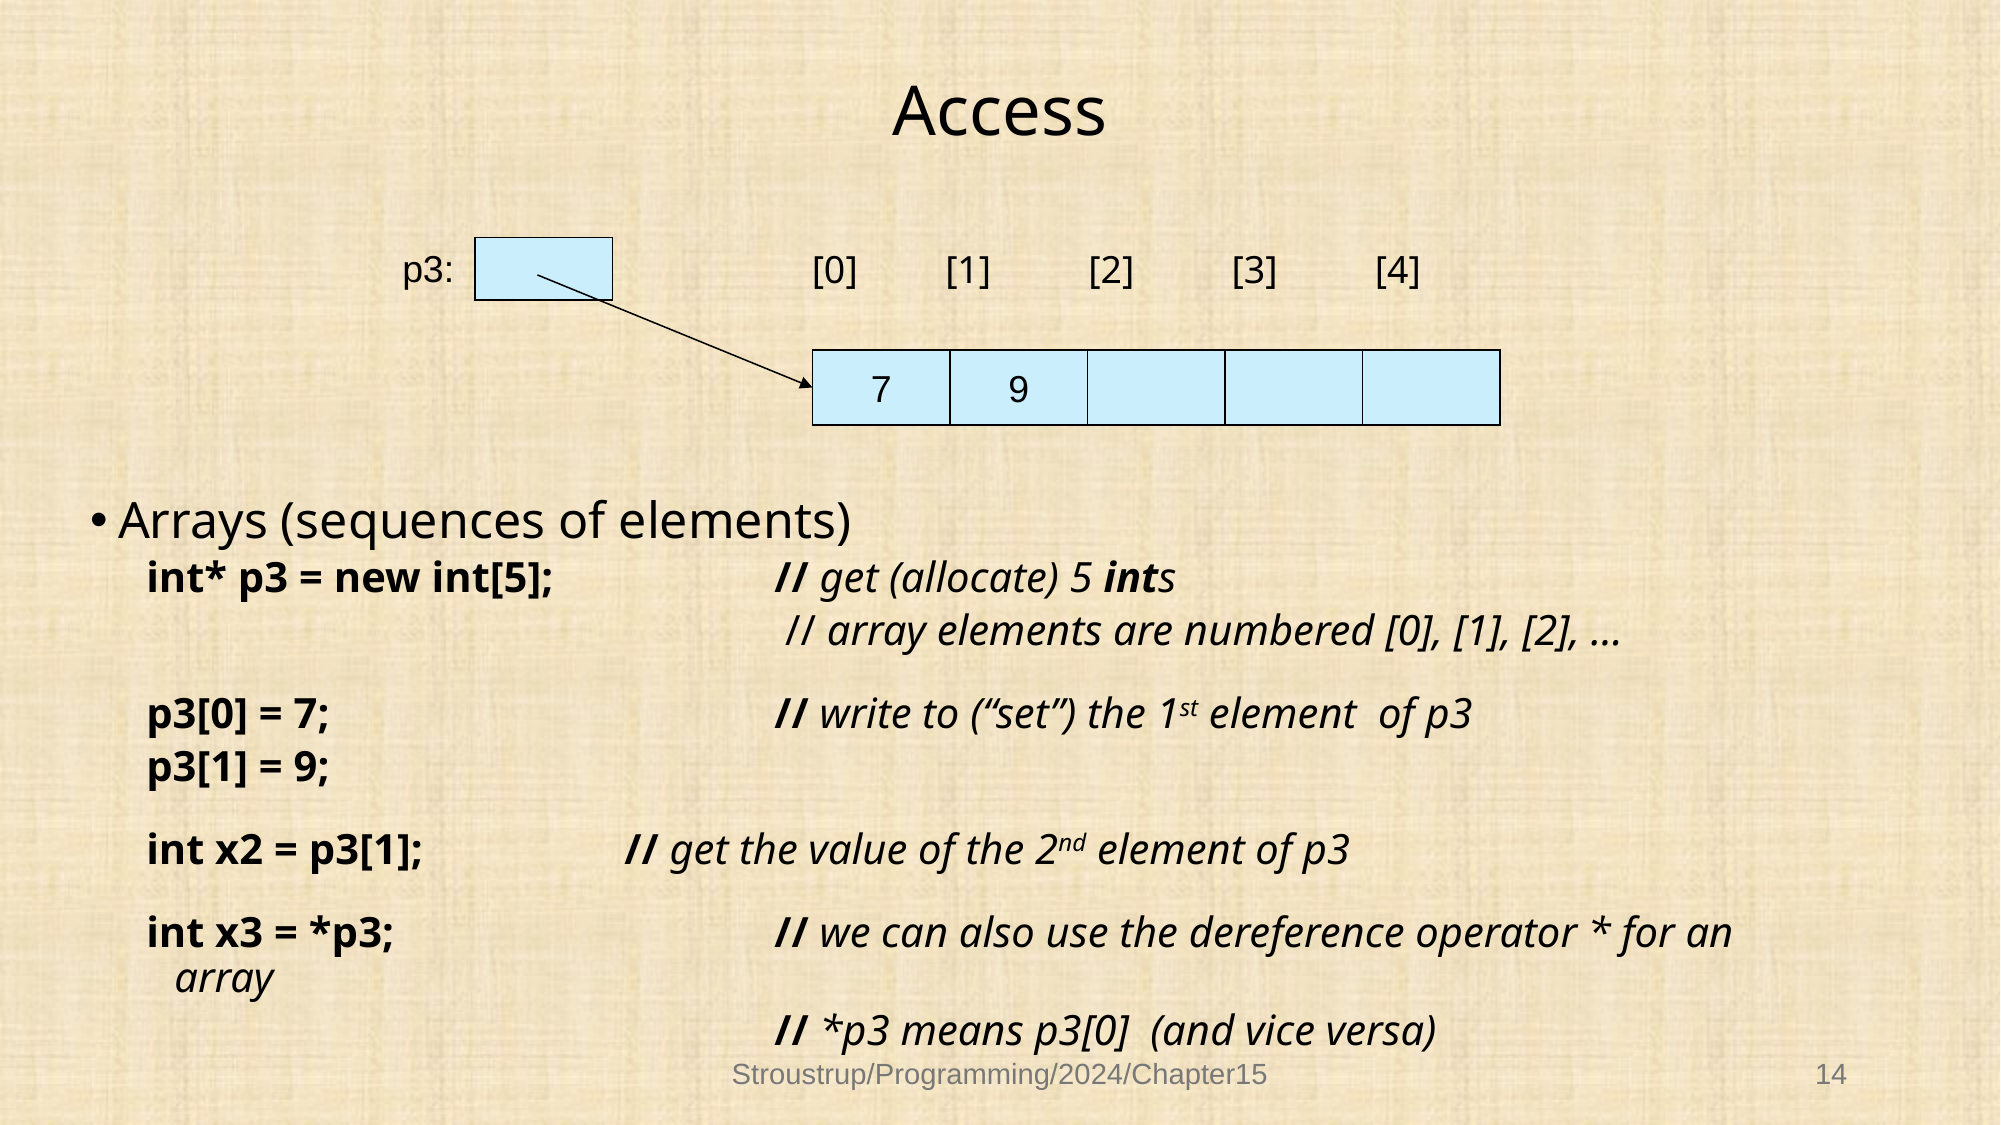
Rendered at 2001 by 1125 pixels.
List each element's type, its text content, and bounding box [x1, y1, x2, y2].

footer Stroustrup/Programming/2024/Chapter15 [662, 1042, 1338, 1103]
title Access [0] [1] [2] [3] [4] [324, 112, 1675, 263]
text_box [1224, 349, 1362, 425]
slide_number 14 [1412, 1042, 1863, 1103]
text_box [1088, 349, 1224, 425]
text_box 7 [812, 349, 949, 425]
text_box [474, 237, 613, 300]
text_box p3: [387, 237, 488, 298]
text_box [1362, 349, 1500, 425]
list Arrays (sequences of elements) int* p3 = new int[5]; // get (allocate) 5 ints // array elements are numbered [0], [1], [2], … p3[0] = 7; // write to (“set”) the 1st element of p3 p3[1] = 9; int x2 = p3[1]; // get the value of the 2nd element of p3 int x3 = *p3; // we can also use the dereference operator * for an array // *p3 means p3[0] (and vice versa) [75, 487, 1800, 1088]
text_box [537, 274, 813, 389]
text_box 9 [949, 349, 1088, 425]
picture [0, 0, 2001, 1125]
